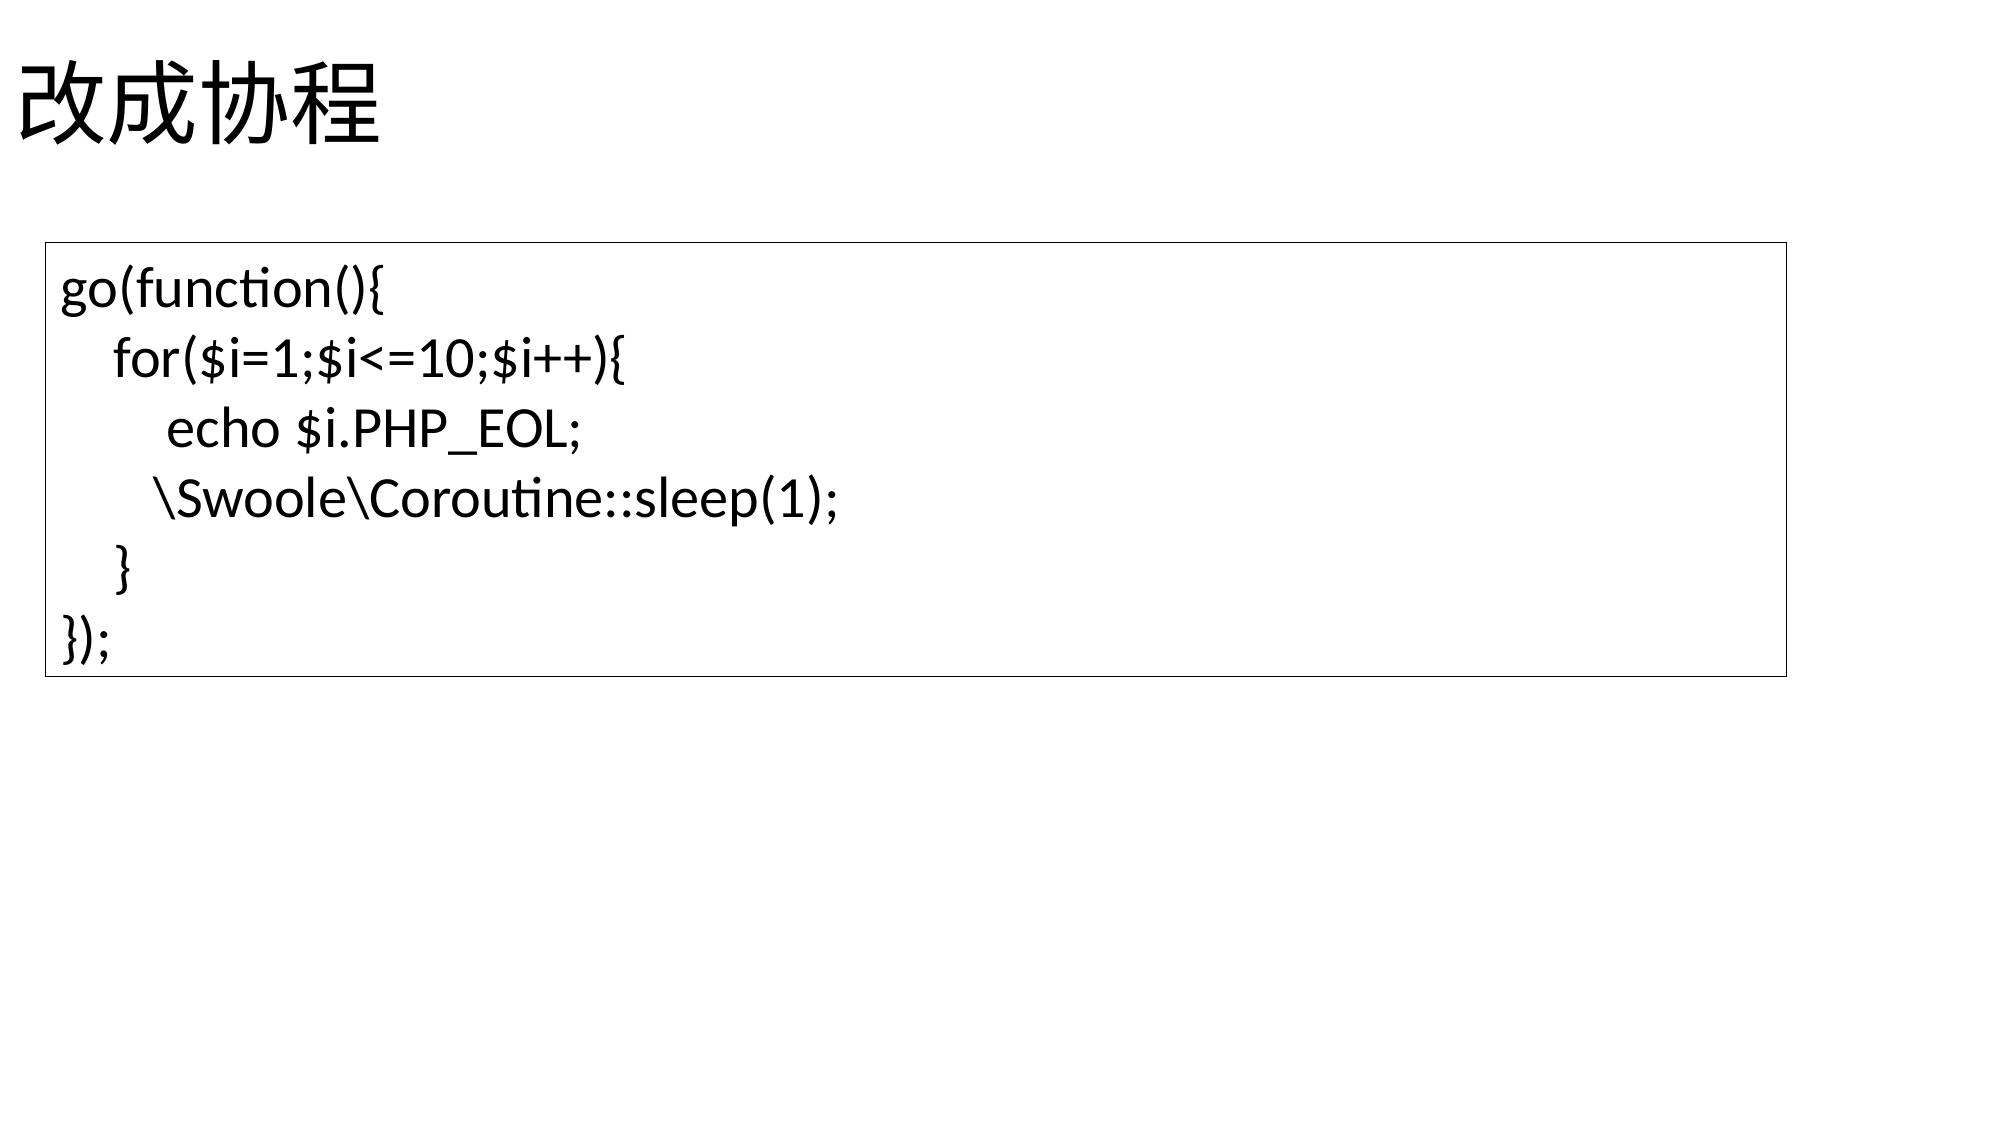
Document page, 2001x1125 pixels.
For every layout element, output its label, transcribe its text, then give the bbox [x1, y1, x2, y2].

title 改成协程 [0, 0, 1725, 217]
text_box go(function(){ for($i=1;$i<=10;$i++){ echo $i.PHP_EOL; \Swoole\Coroutine::sleep(1); } }); [45, 242, 1787, 677]
